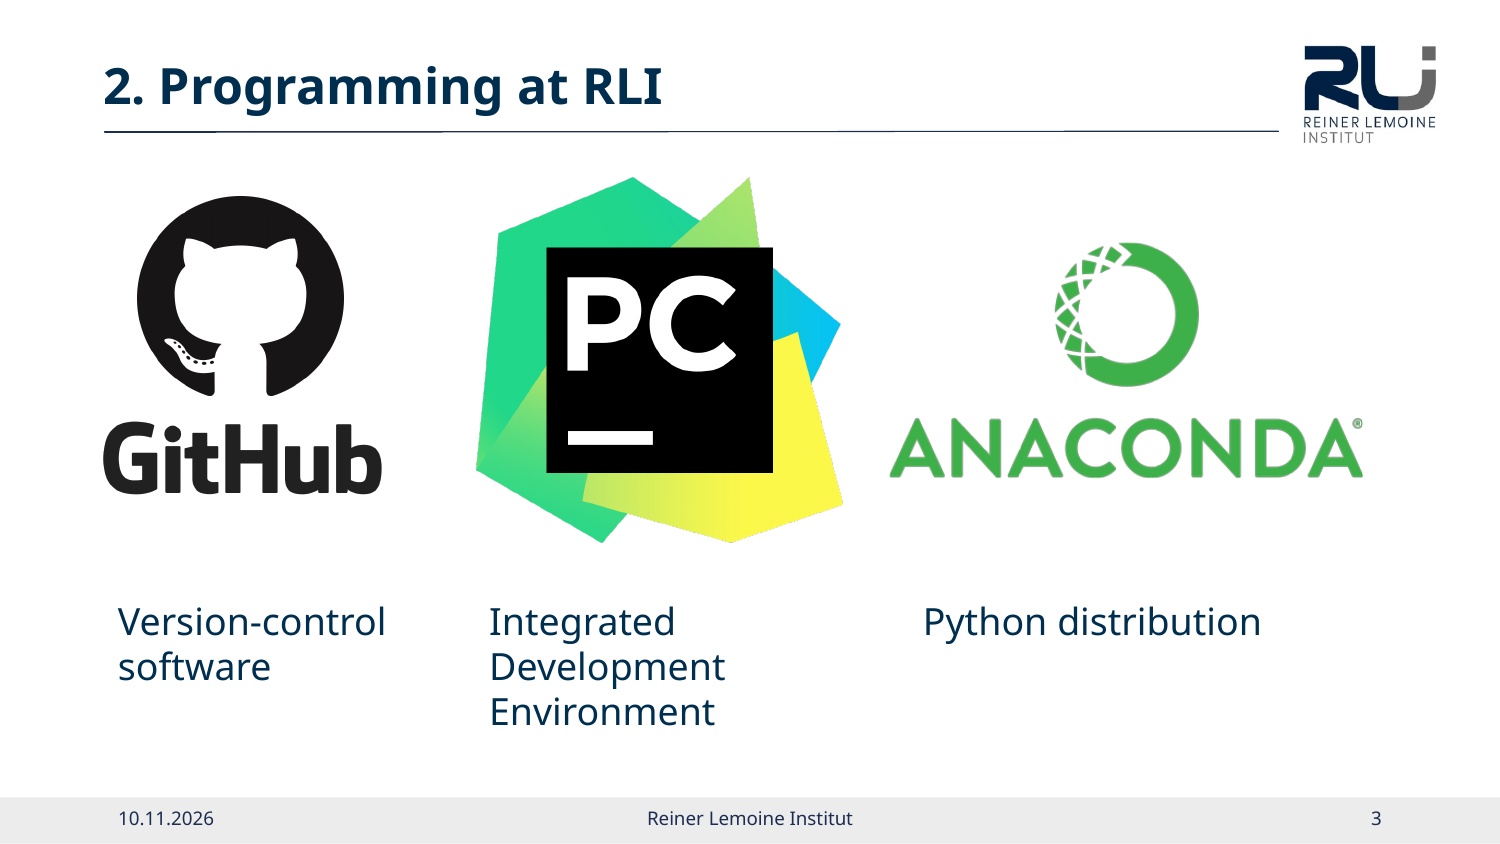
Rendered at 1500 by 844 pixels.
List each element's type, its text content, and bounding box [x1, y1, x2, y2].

text_box Python distribution [908, 590, 1293, 651]
title 2. Programming at RLI [103, 45, 1279, 131]
picture [1303, 45, 1437, 144]
text_box Version-control software [103, 590, 407, 696]
picture [885, 238, 1372, 482]
picture [103, 159, 382, 495]
picture [476, 177, 843, 543]
text_box Integrated Development Environment [474, 590, 779, 741]
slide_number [103, 797, 441, 843]
slide_number 2 [1059, 797, 1397, 843]
footer Reiner Lemoine Institut [496, 797, 1004, 843]
